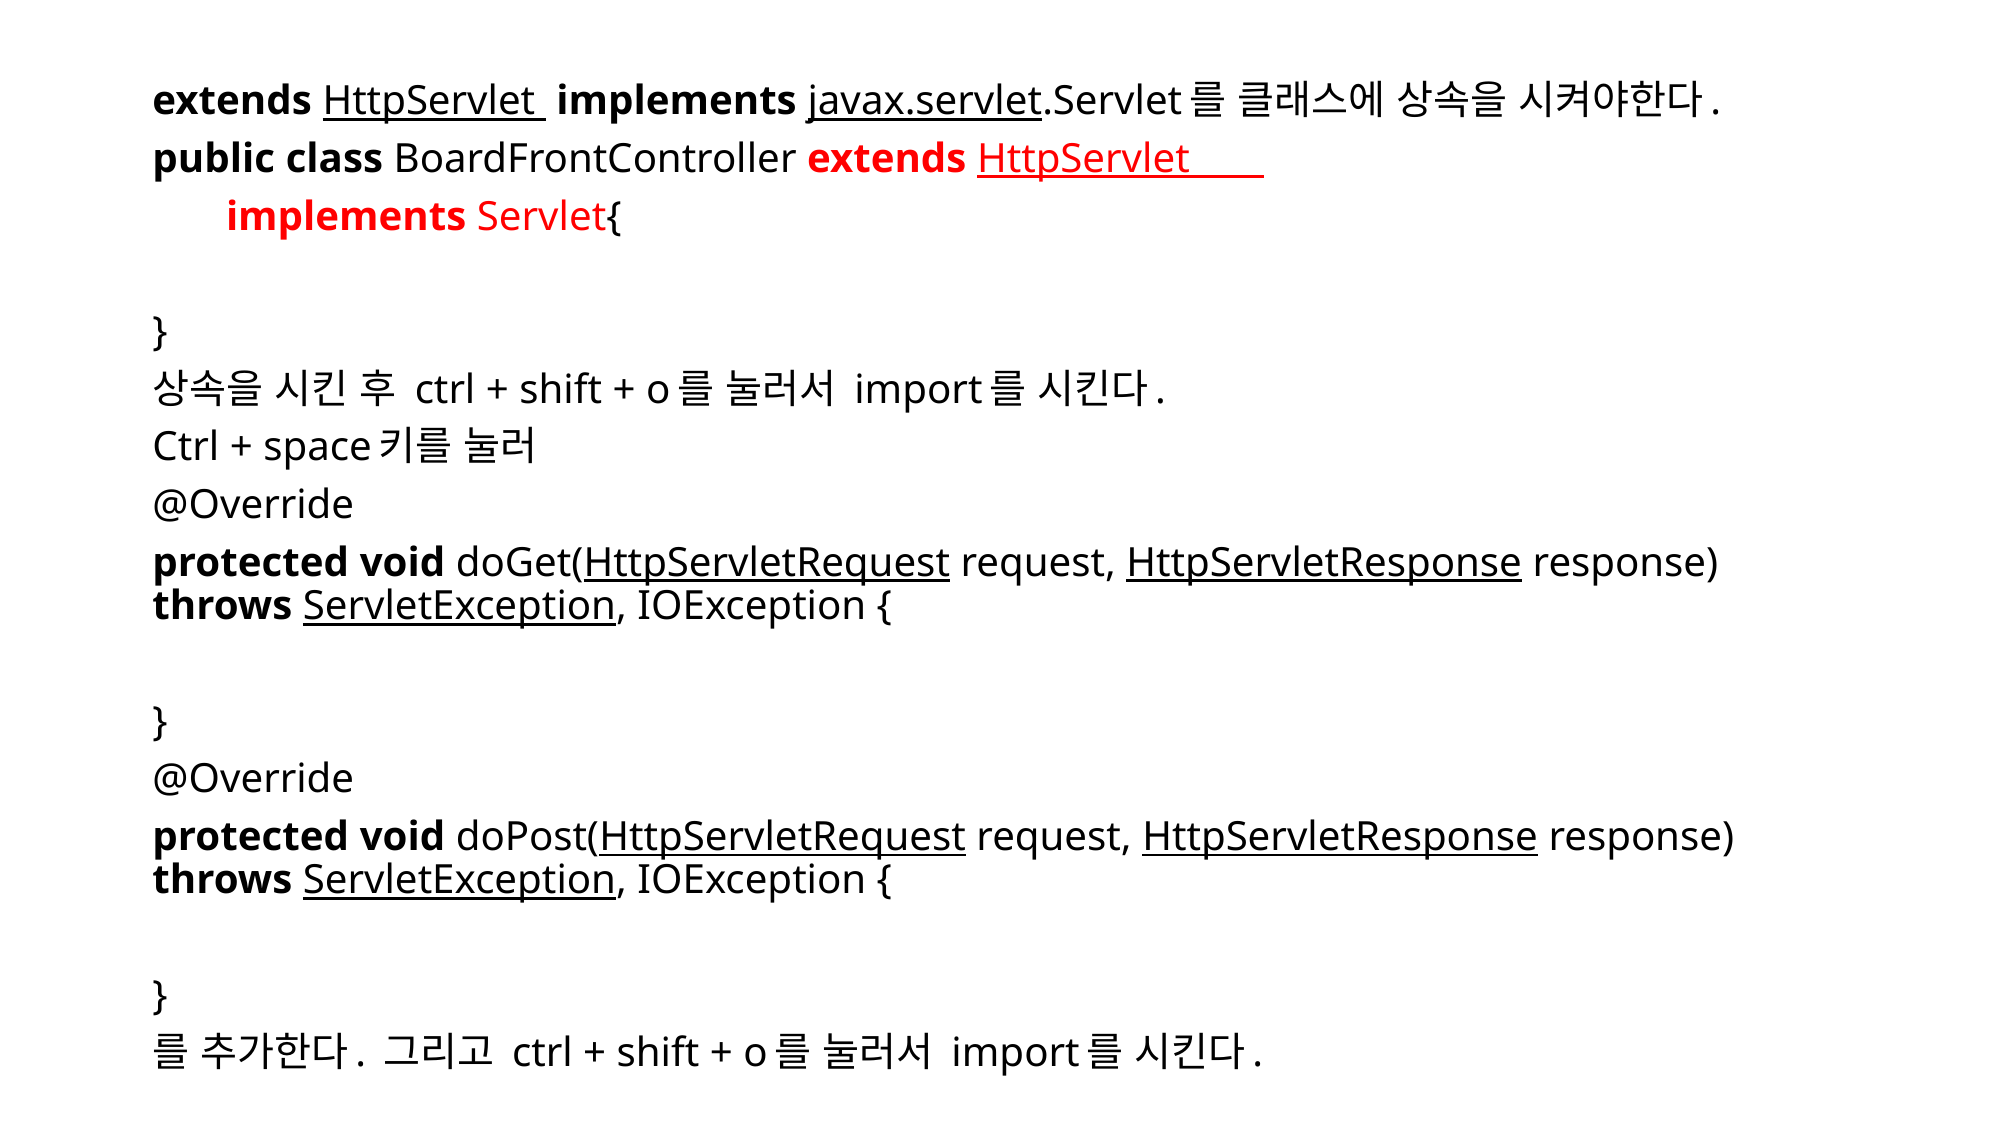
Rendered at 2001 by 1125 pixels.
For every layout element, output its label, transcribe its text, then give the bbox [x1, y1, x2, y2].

list extends HttpServlet implements javax.servlet.Servlet를 클래스에 상속을 시켜야한다. public class BoardFrontController extends HttpServlet implements Servlet{ } 상속을 시킨 후 ctrl + shift + o를 눌러서 import를 시킨다. Ctrl + space키를 눌러 @Override protected void doGet(HttpServletRequest request, HttpServletResponse response) throws ServletException, IOException { } @Override protected void doPost(HttpServletRequest request, HttpServletResponse response) throws ServletException, IOException { } 를 추가한다. 그리고 ctrl + shift + o를 눌러서 import를 시킨다. [137, 72, 1863, 1093]
